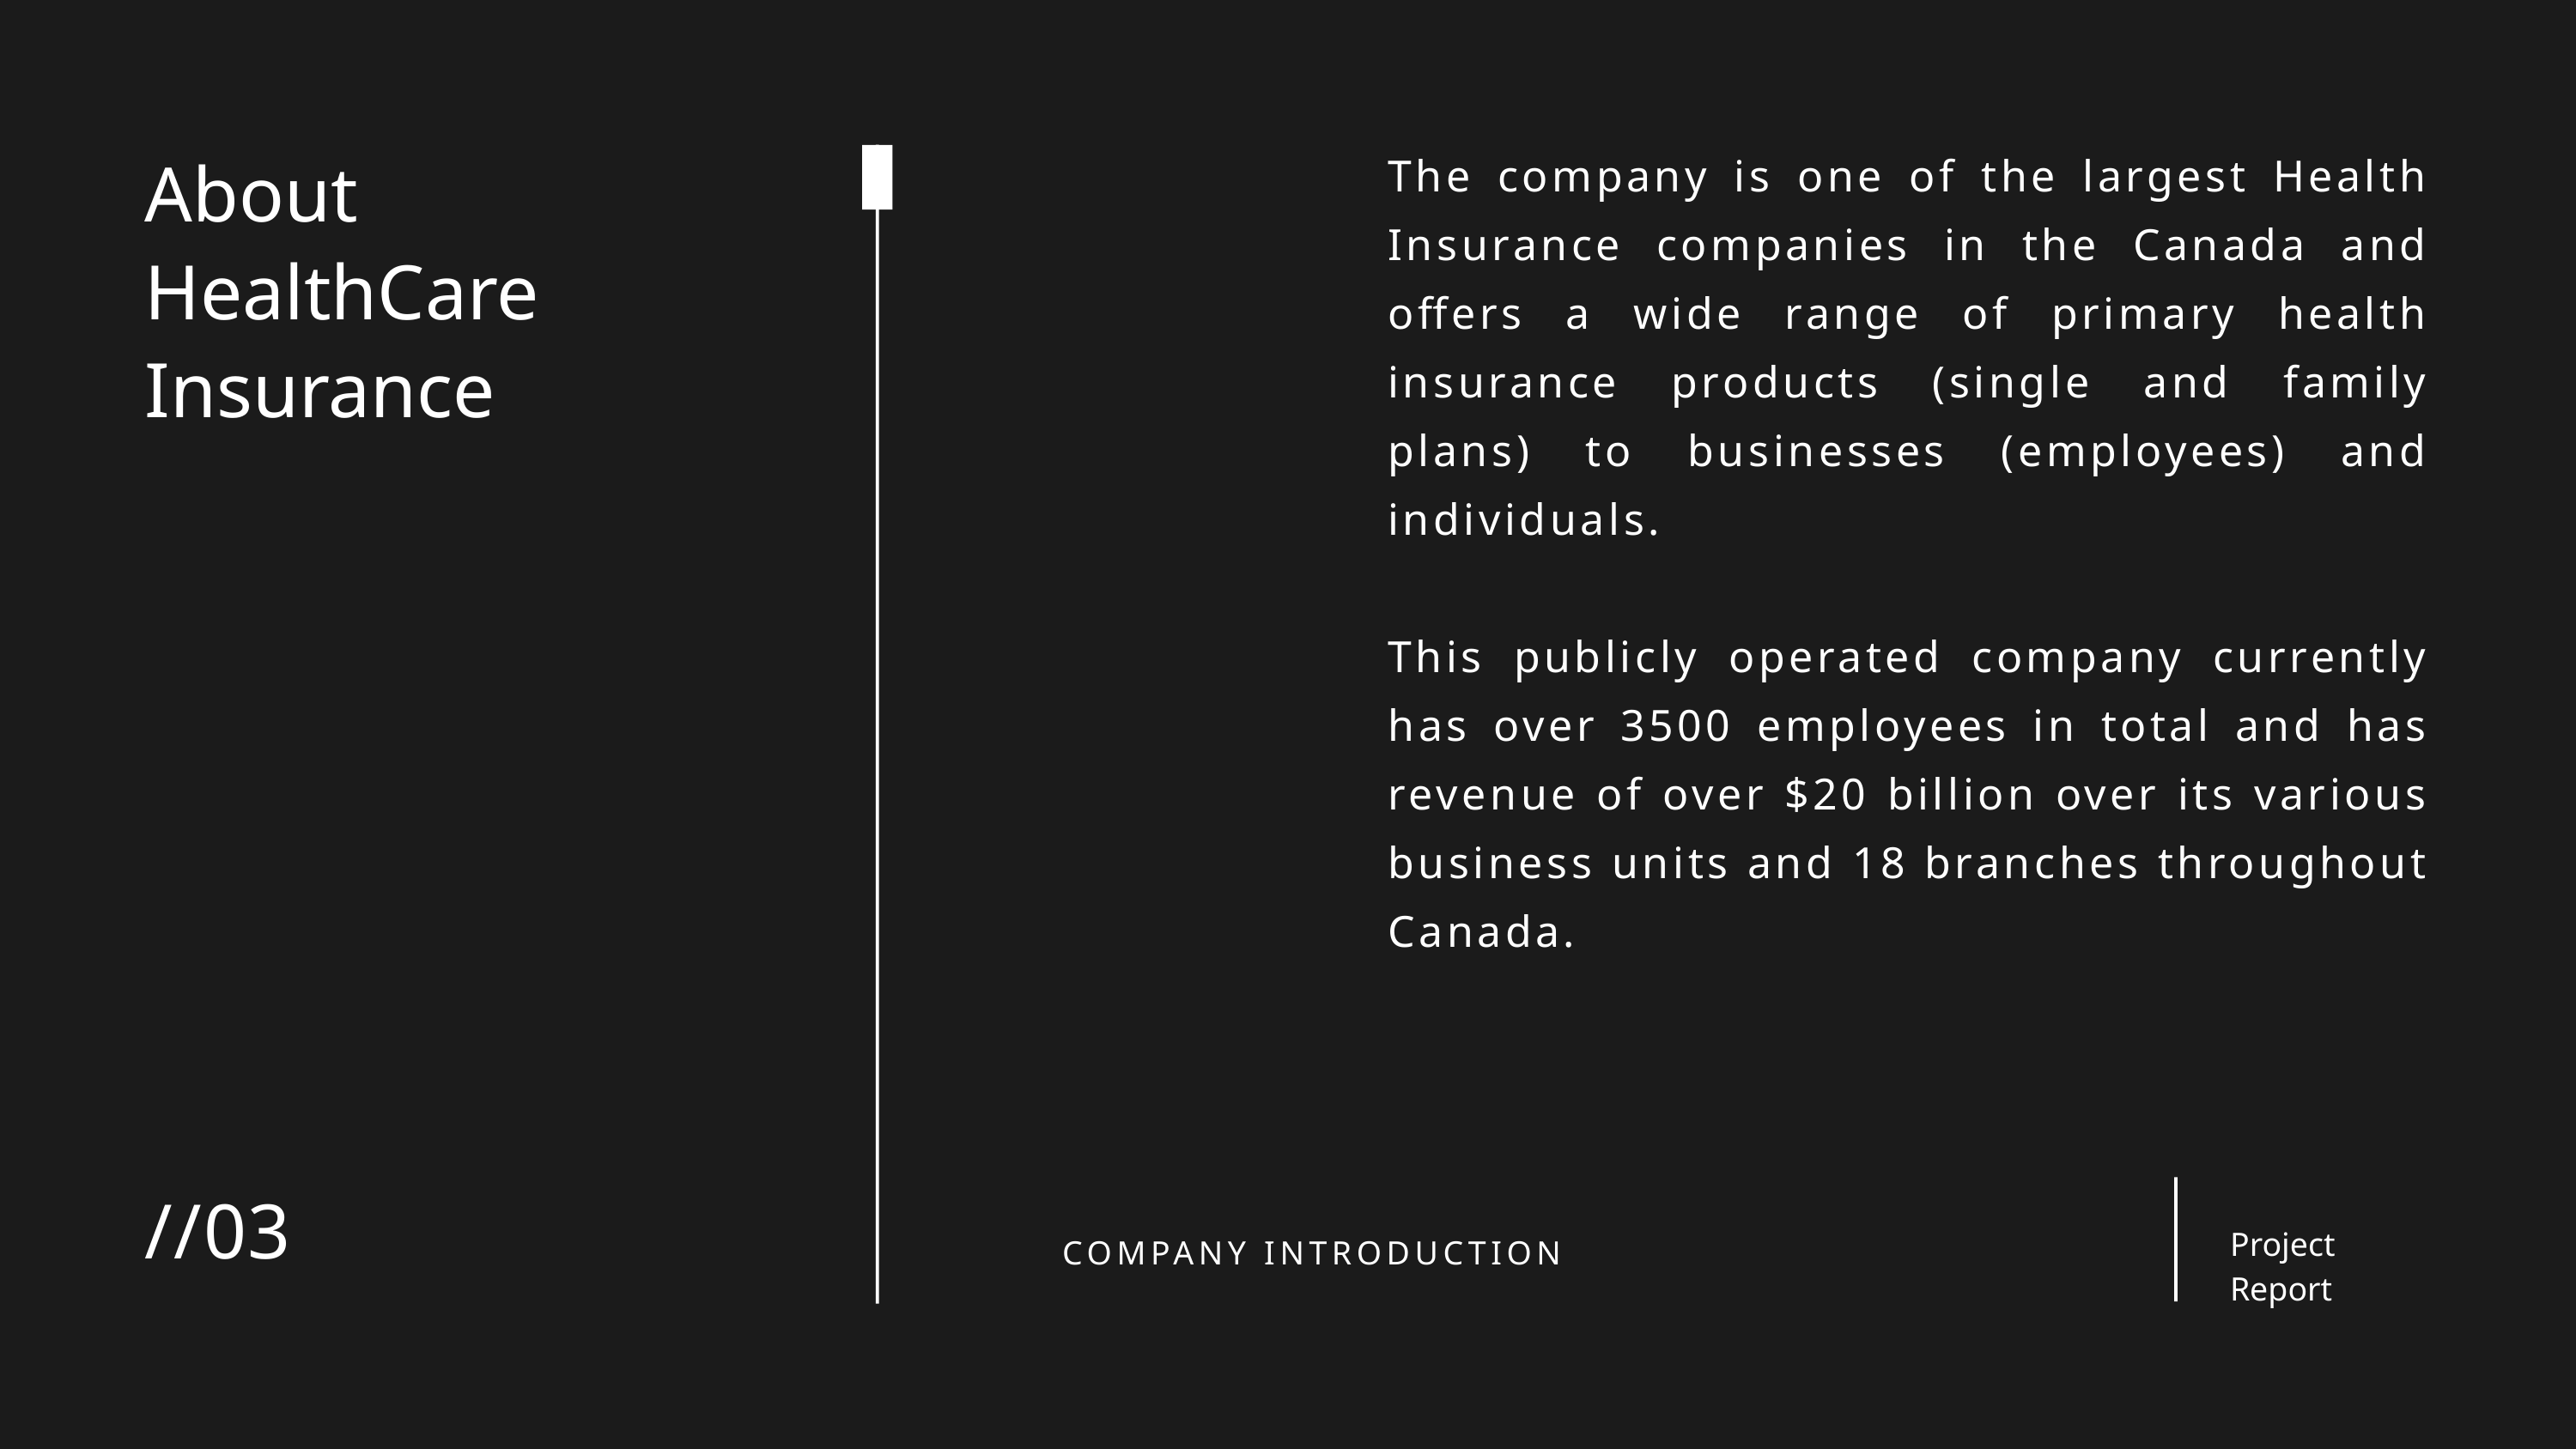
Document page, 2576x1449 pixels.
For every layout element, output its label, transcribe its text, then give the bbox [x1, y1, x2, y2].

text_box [2173, 1177, 2432, 1304]
text_box COMPANY INTRODUCTION [1062, 1226, 1910, 1271]
text_box //03 [144, 1168, 627, 1275]
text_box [861, 144, 893, 1304]
text_box The company is one of the largest Health Insurance companies in the Canada and offers a wide range of primary health insurance products (single and family plans) to businesses (employees) and individuals. This publicly operated company currently has over 3500 employees in total and has revenue of over $20 billion over its various business units and 18 branches throughout Canada. [1388, 131, 2432, 956]
text_box About HealthCare Insurance [144, 139, 781, 433]
